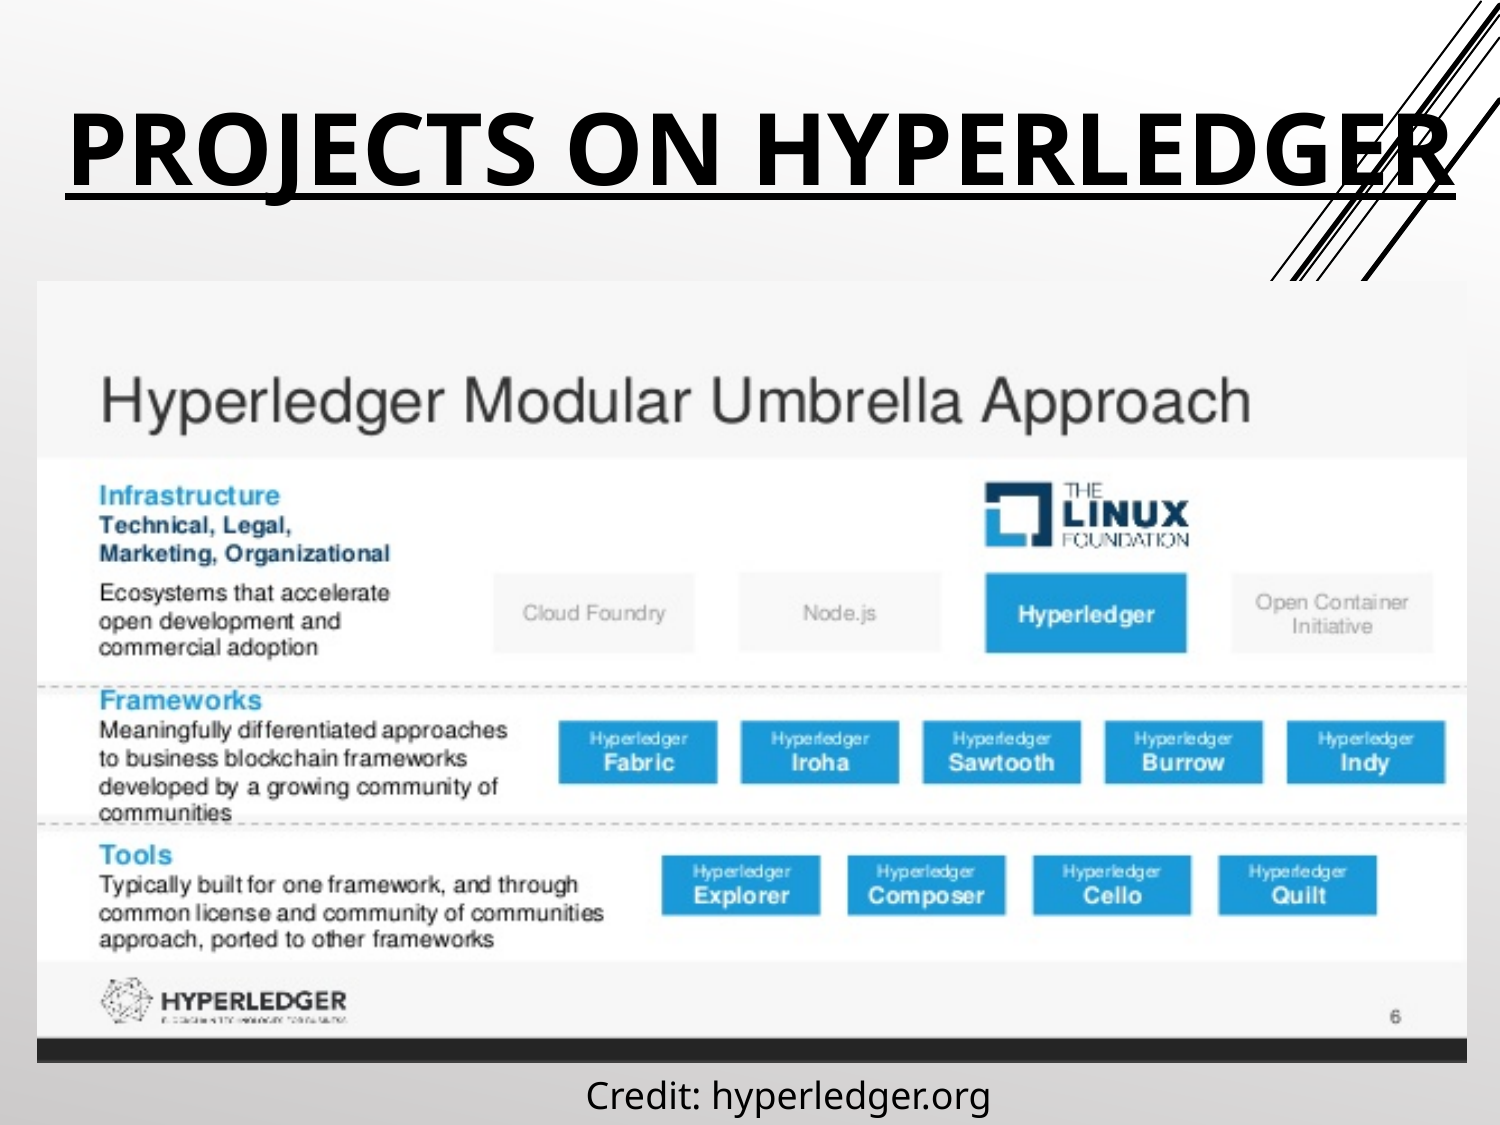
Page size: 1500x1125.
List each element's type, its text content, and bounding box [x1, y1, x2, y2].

picture [37, 281, 1467, 1063]
text_box Credit: hyperledger.org [245, 1064, 1333, 1125]
title PROJECTS ON HYPERLEDGER [50, 62, 1475, 213]
